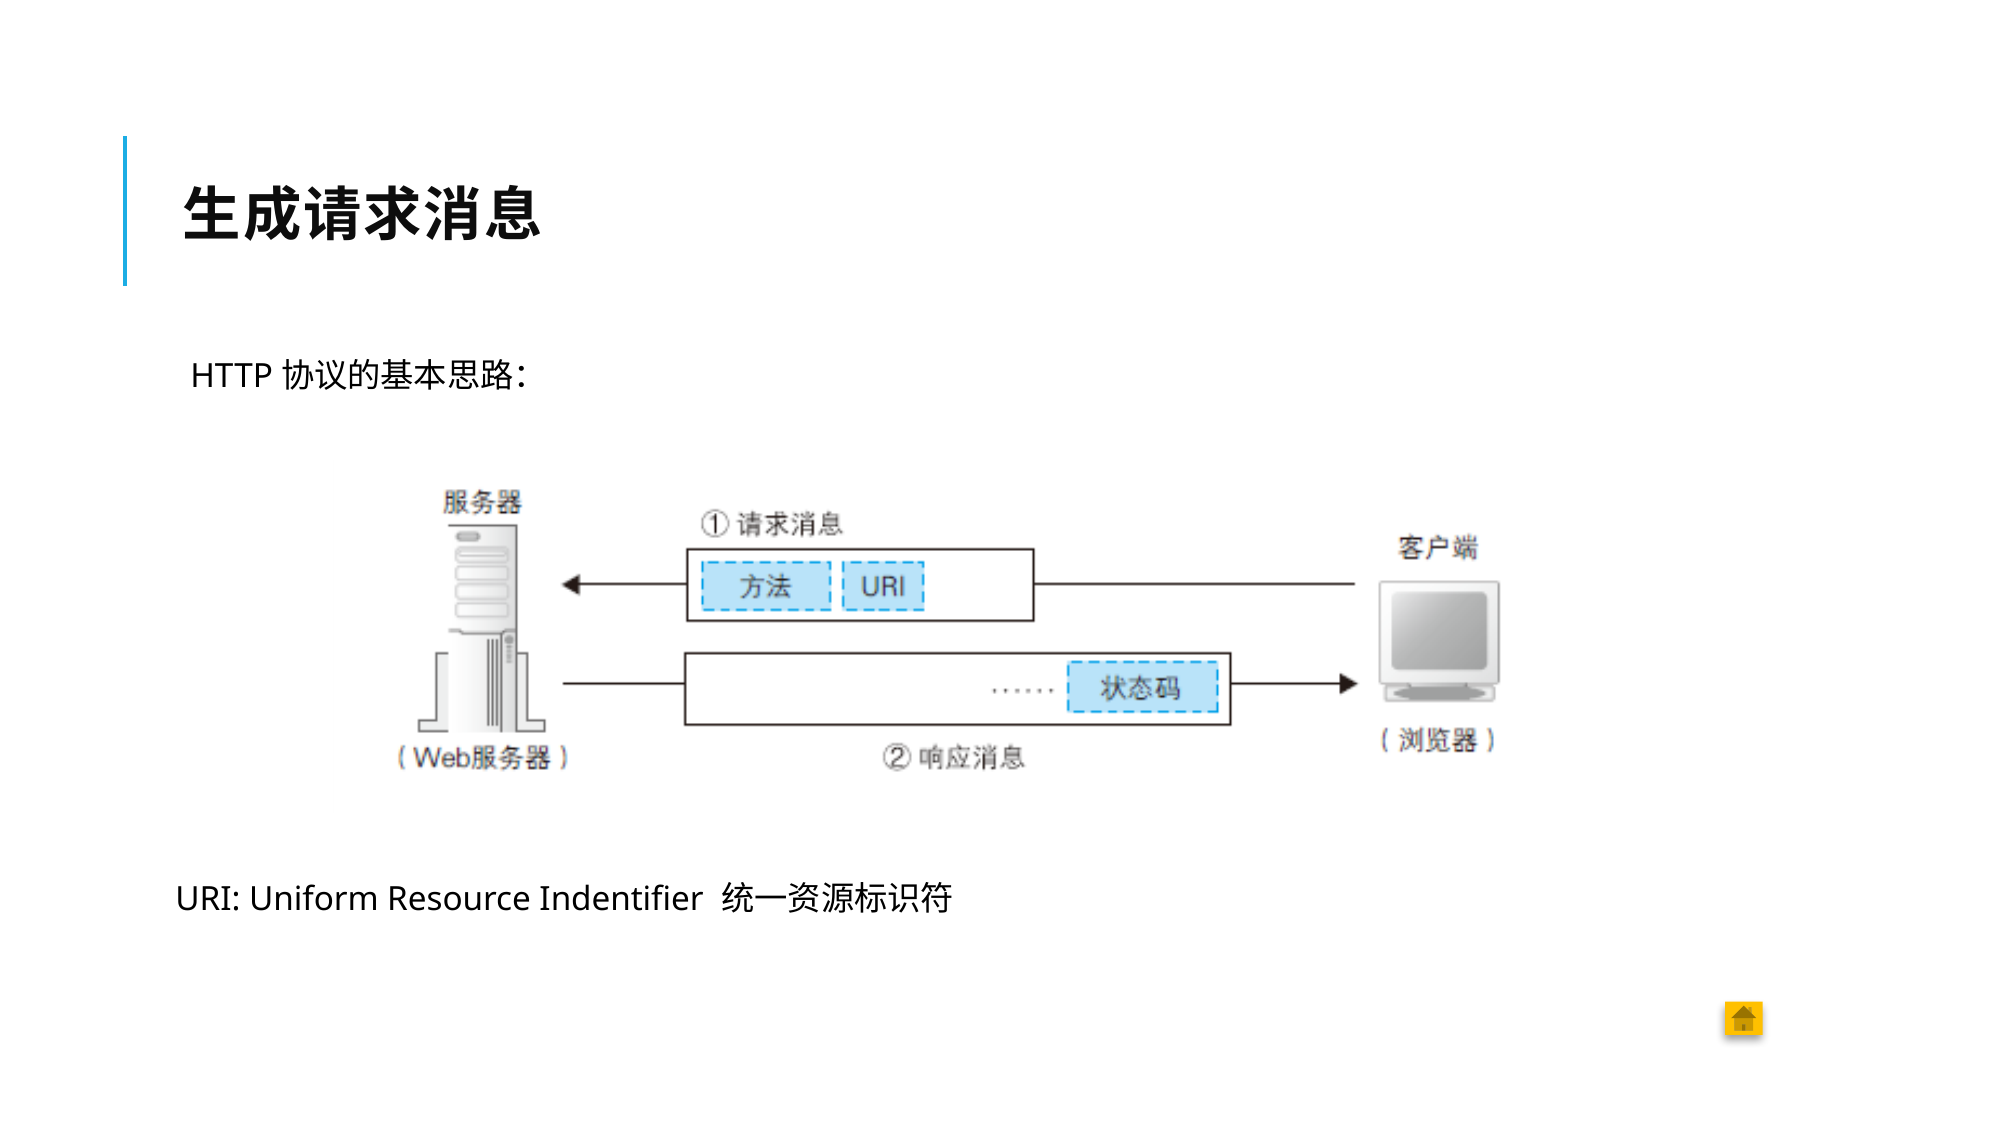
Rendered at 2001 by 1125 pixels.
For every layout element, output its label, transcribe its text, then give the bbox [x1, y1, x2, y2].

list HTTP协议的基本思路： URI: Uniform Resource Indentifier 统一资源标识符 [168, 351, 1763, 1035]
picture [332, 460, 1561, 814]
title 生成请求消息 [168, 96, 1763, 342]
